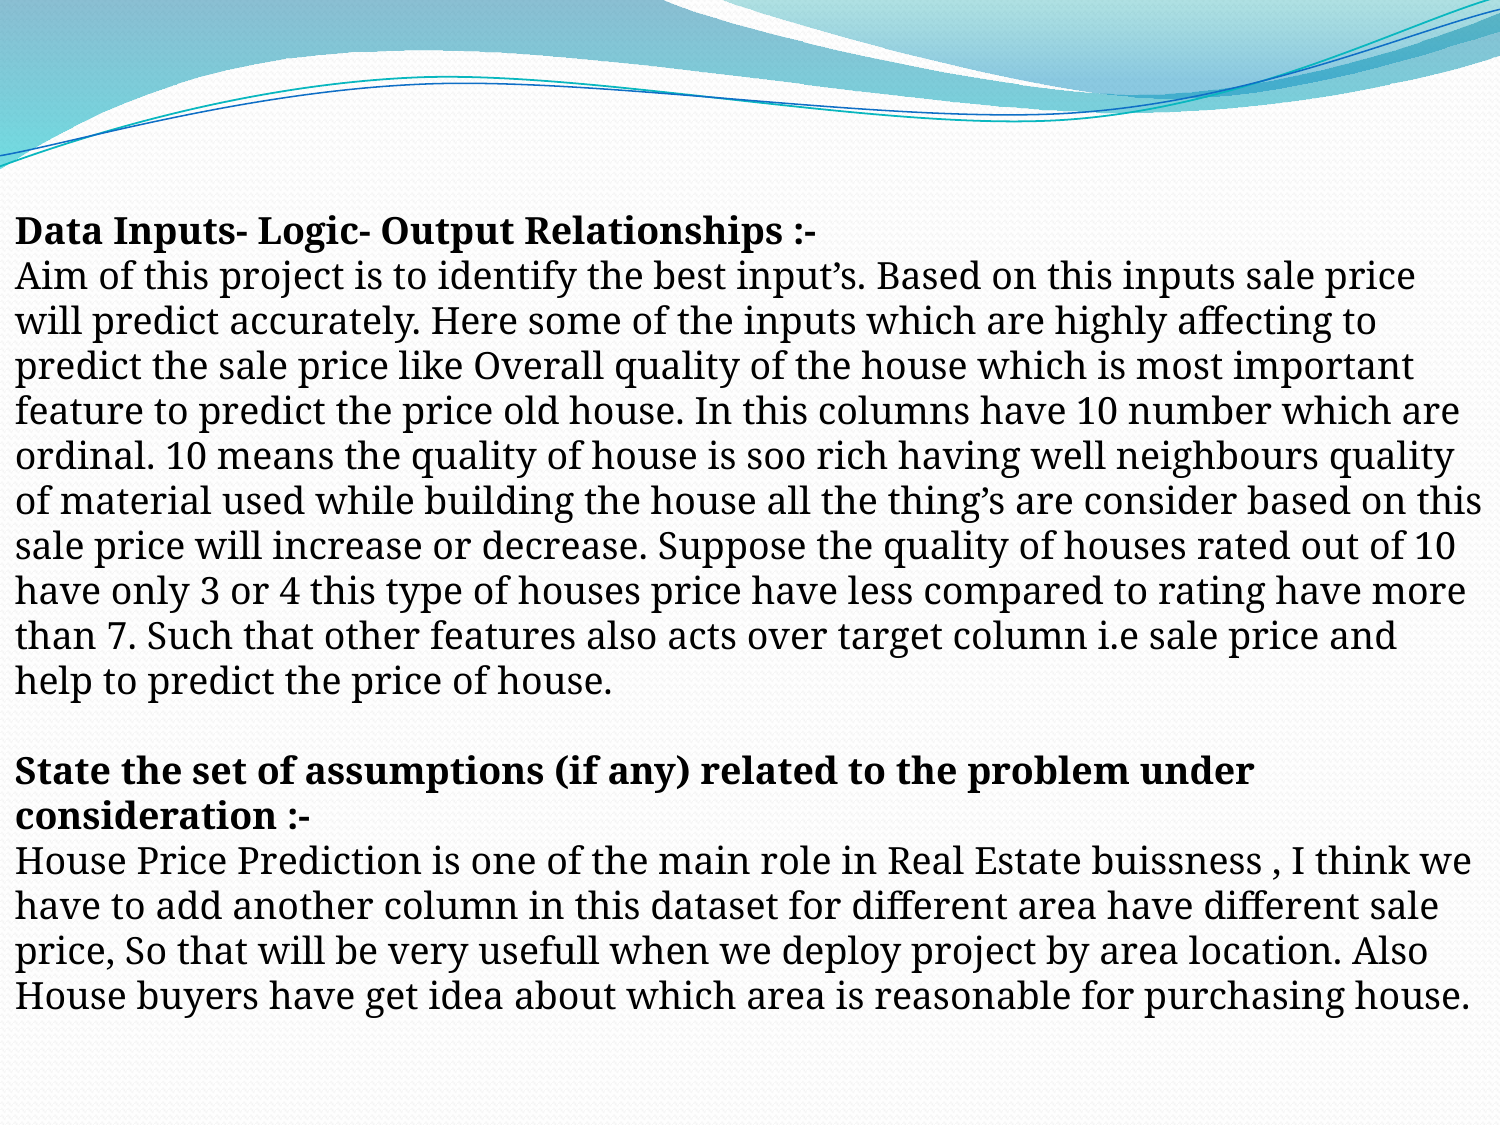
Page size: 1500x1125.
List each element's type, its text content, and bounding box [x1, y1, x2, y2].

text_box Data Inputs- Logic- Output Relationships :- Aim of this project is to identify the best input’s. Based on this inputs sale price will predict accurately. Here some of the inputs which are highly affecting to predict the sale price like Overall quality of the house which is most important feature to predict the price old house. In this columns have 10 number which are ordinal. 10 means the quality of house is soo rich having well neighbours quality of material used while building the house all the thing’s are consider based on this sale price will increase or decrease. Suppose the quality of houses rated out of 10 have only 3 or 4 this type of houses price have less compared to rating have more than 7. Such that other features also acts over target column i.e sale price and help to predict the price of house. State the set of assumptions (if any) related to the problem under consideration :- House Price Prediction is one of the main role in Real Estate buissness , I think we have to add another column in this dataset for different area have different sale price, So that will be very usefull when we deploy project by area location. Also House buyers have get idea about which area is reasonable for purchasing house. [0, 199, 1500, 1070]
